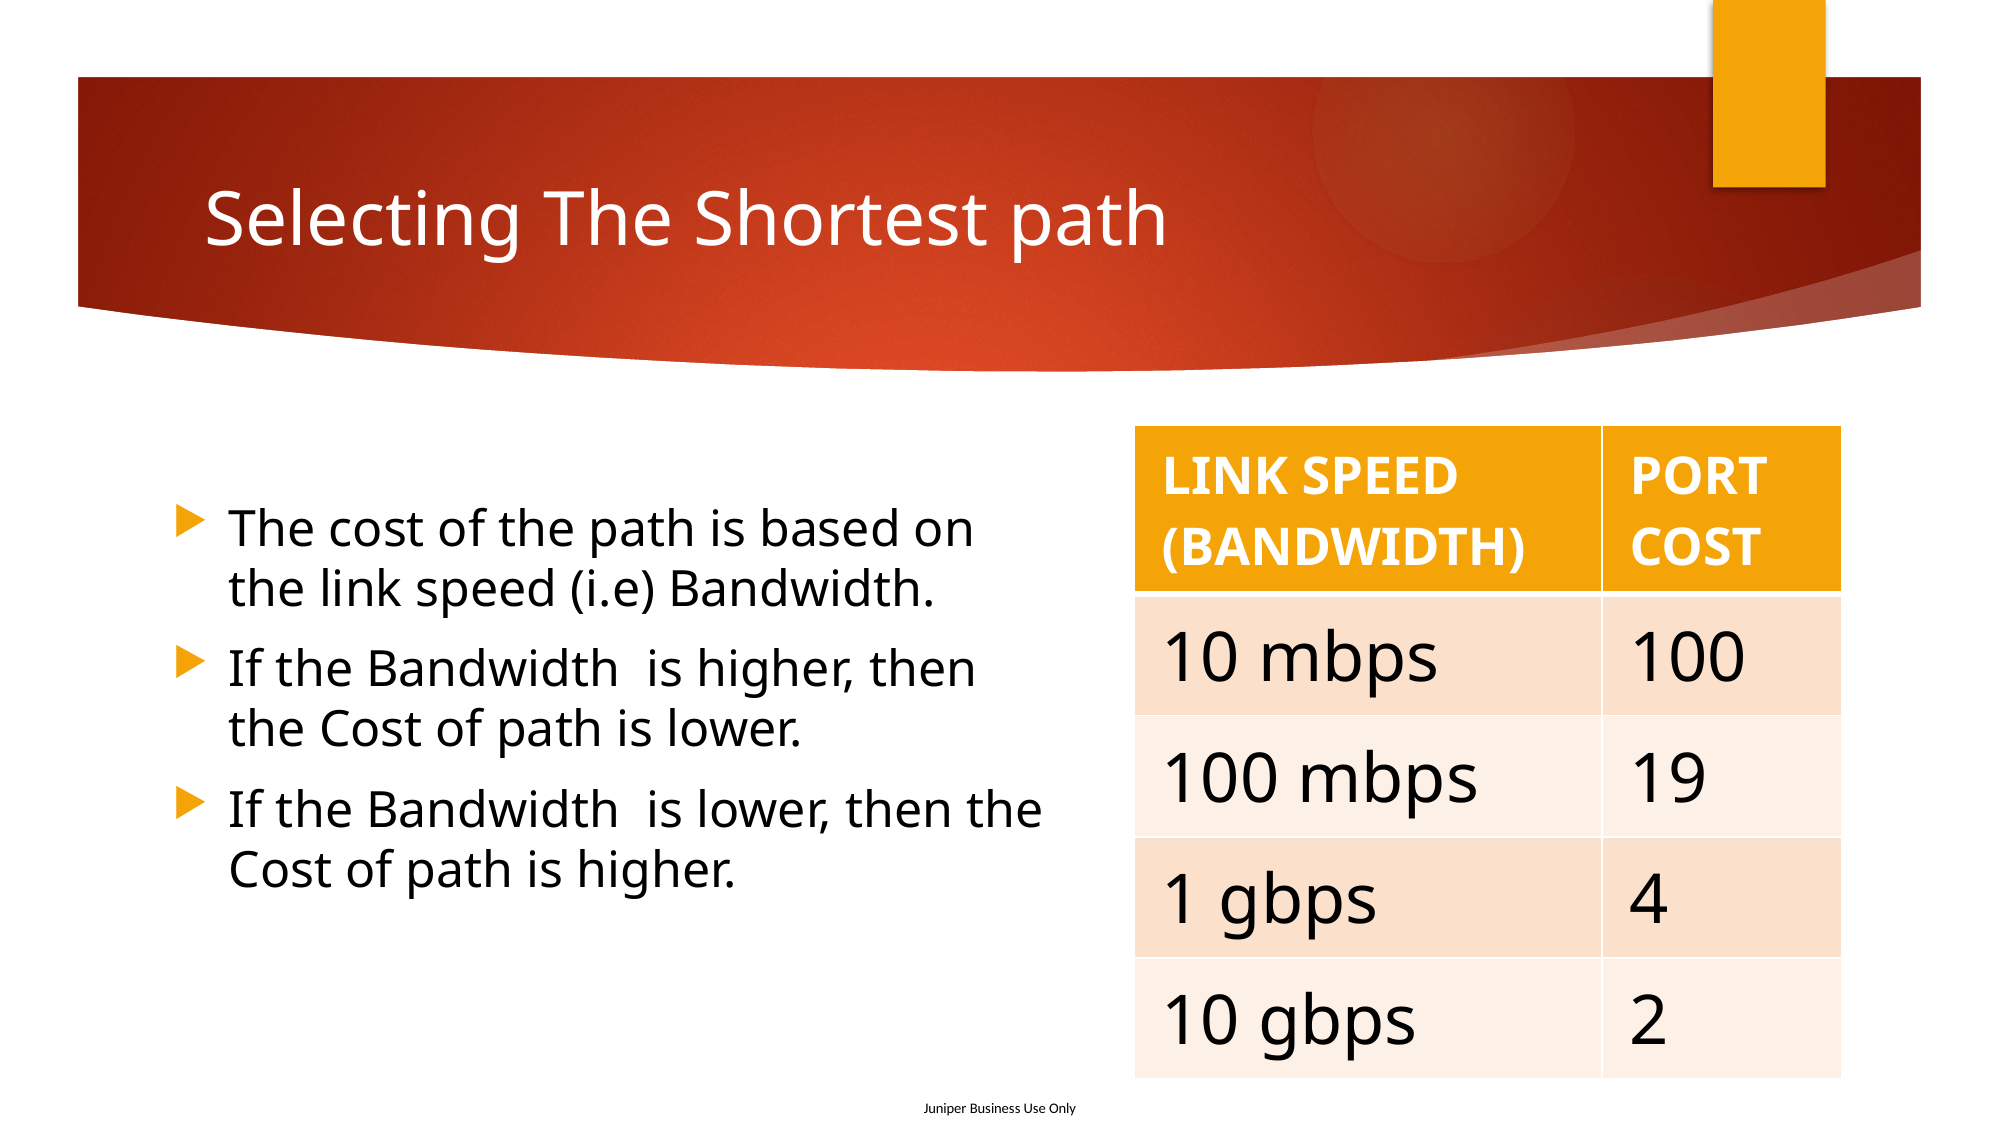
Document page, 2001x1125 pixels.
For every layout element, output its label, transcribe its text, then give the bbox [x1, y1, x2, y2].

list The cost of the path is based on the link speed (i.e) Bandwidth. If the Bandwidth is higher, then the Cost of path is lower. If the Bandwidth is lower, then the Cost of path is higher. [157, 488, 1061, 1125]
table_cell 4 [1603, 838, 1841, 957]
table_cell 10 mbps [1135, 597, 1601, 715]
table_cell 100 mbps [1135, 716, 1601, 836]
table_cell 2 [1603, 959, 1841, 1078]
table_cell 10 gbps [1135, 959, 1601, 1078]
table_cell 1 gbps [1135, 838, 1601, 957]
title Selecting The Shortest path [189, 155, 1627, 275]
table_header PORT COST [1603, 426, 1841, 591]
table_cell 19 [1603, 716, 1841, 836]
table_cell 100 [1603, 597, 1841, 715]
table_header LINK SPEED (BANDWIDTH) [1135, 426, 1601, 591]
